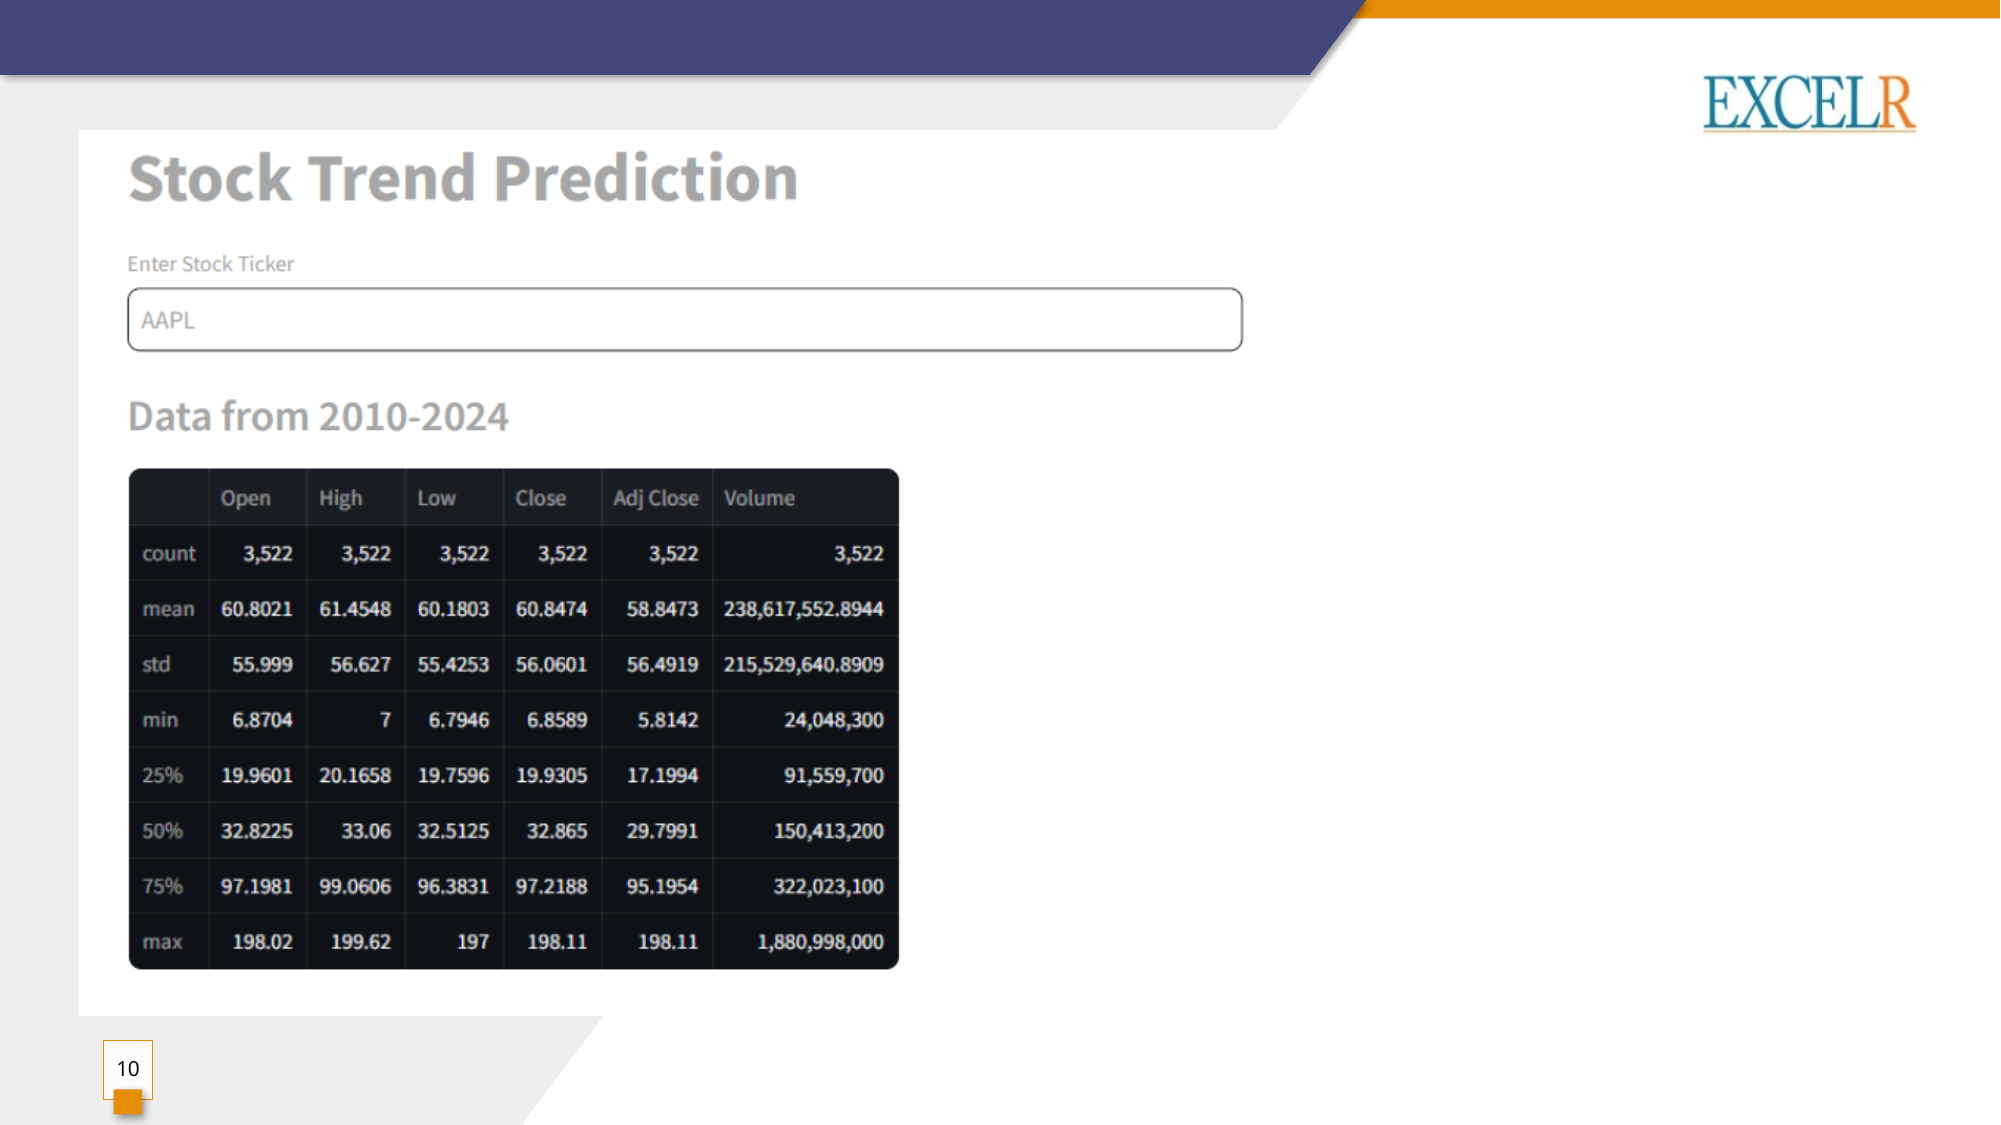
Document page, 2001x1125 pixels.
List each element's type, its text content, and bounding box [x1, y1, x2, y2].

picture [78, 130, 1331, 1016]
text_box [113, 1089, 143, 1115]
picture [1702, 58, 1920, 145]
slide_number 10 [103, 1040, 153, 1100]
